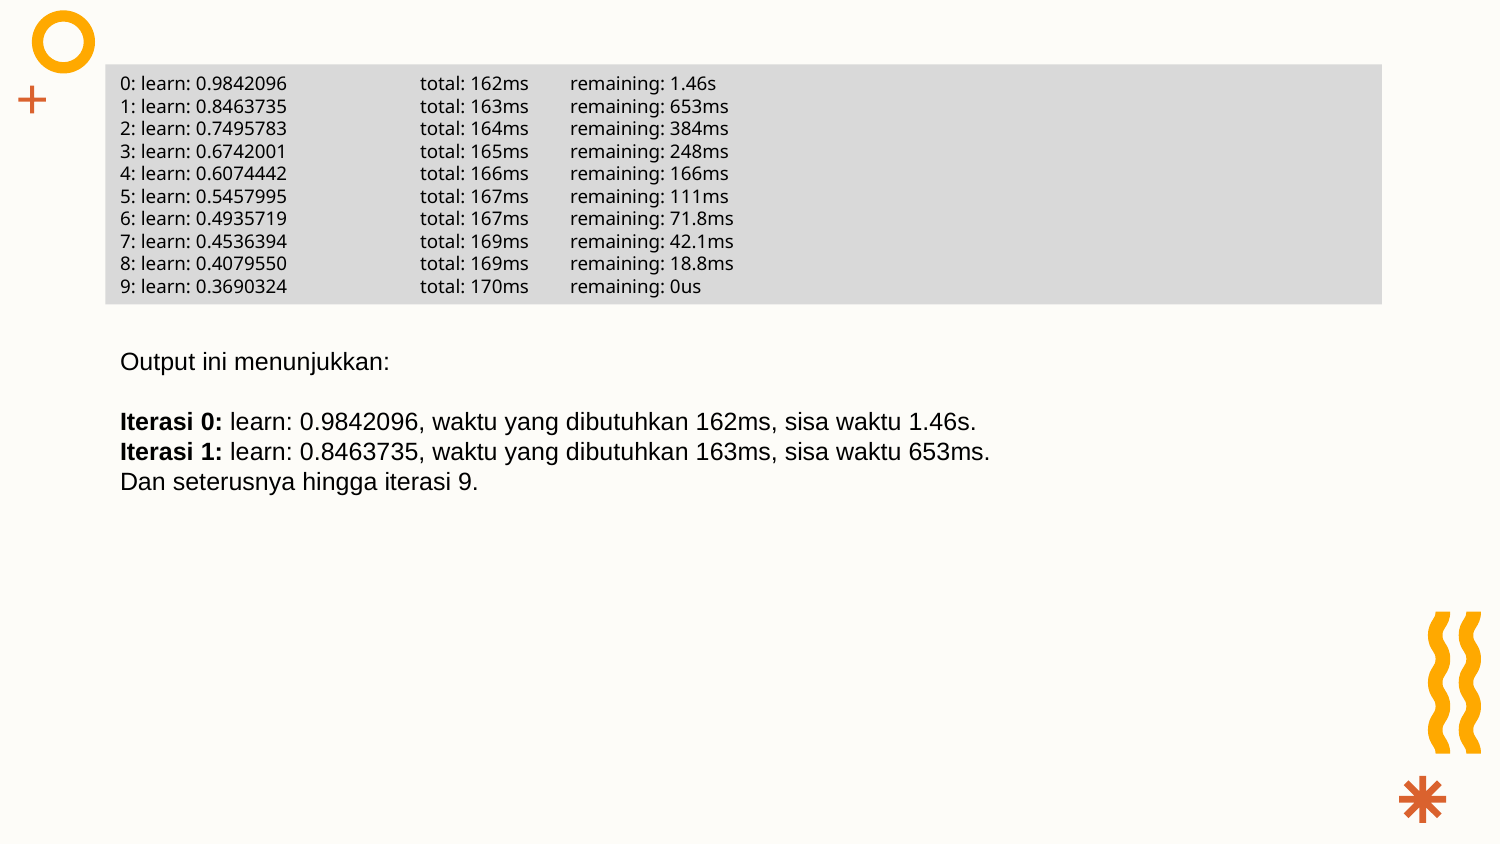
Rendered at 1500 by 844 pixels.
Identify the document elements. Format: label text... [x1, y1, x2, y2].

text_box 0: learn: 0.9842096 total: 162ms remaining: 1.46s 1: learn: 0.8463735 total: 163ms remaining: 653ms 2: learn: 0.7495783 total: 164ms remaining: 384ms 3: learn: 0.6742001 total: 165ms remaining: 248ms 4: learn: 0.6074442 total: 166ms remaining: 166ms 5: learn: 0.5457995 total: 167ms remaining: 111ms 6: learn: 0.4935719 total: 167ms remaining: 71.8ms 7: learn: 0.4536394 total: 169ms remaining: 42.1ms 8: learn: 0.4079550 total: 169ms remaining: 18.8ms 9: learn: 0.3690324 total: 170ms remaining: 0us [105, 64, 1382, 305]
text_box Output ini menunjukkan: Iterasi 0: learn: 0.9842096, waktu yang dibutuhkan 162ms, sisa waktu 1.46s. Iterasi 1: learn: 0.8463735, waktu yang dibutuhkan 163ms, sisa waktu 653ms. Dan seterusnya hingga iterasi 9. [105, 338, 1369, 503]
